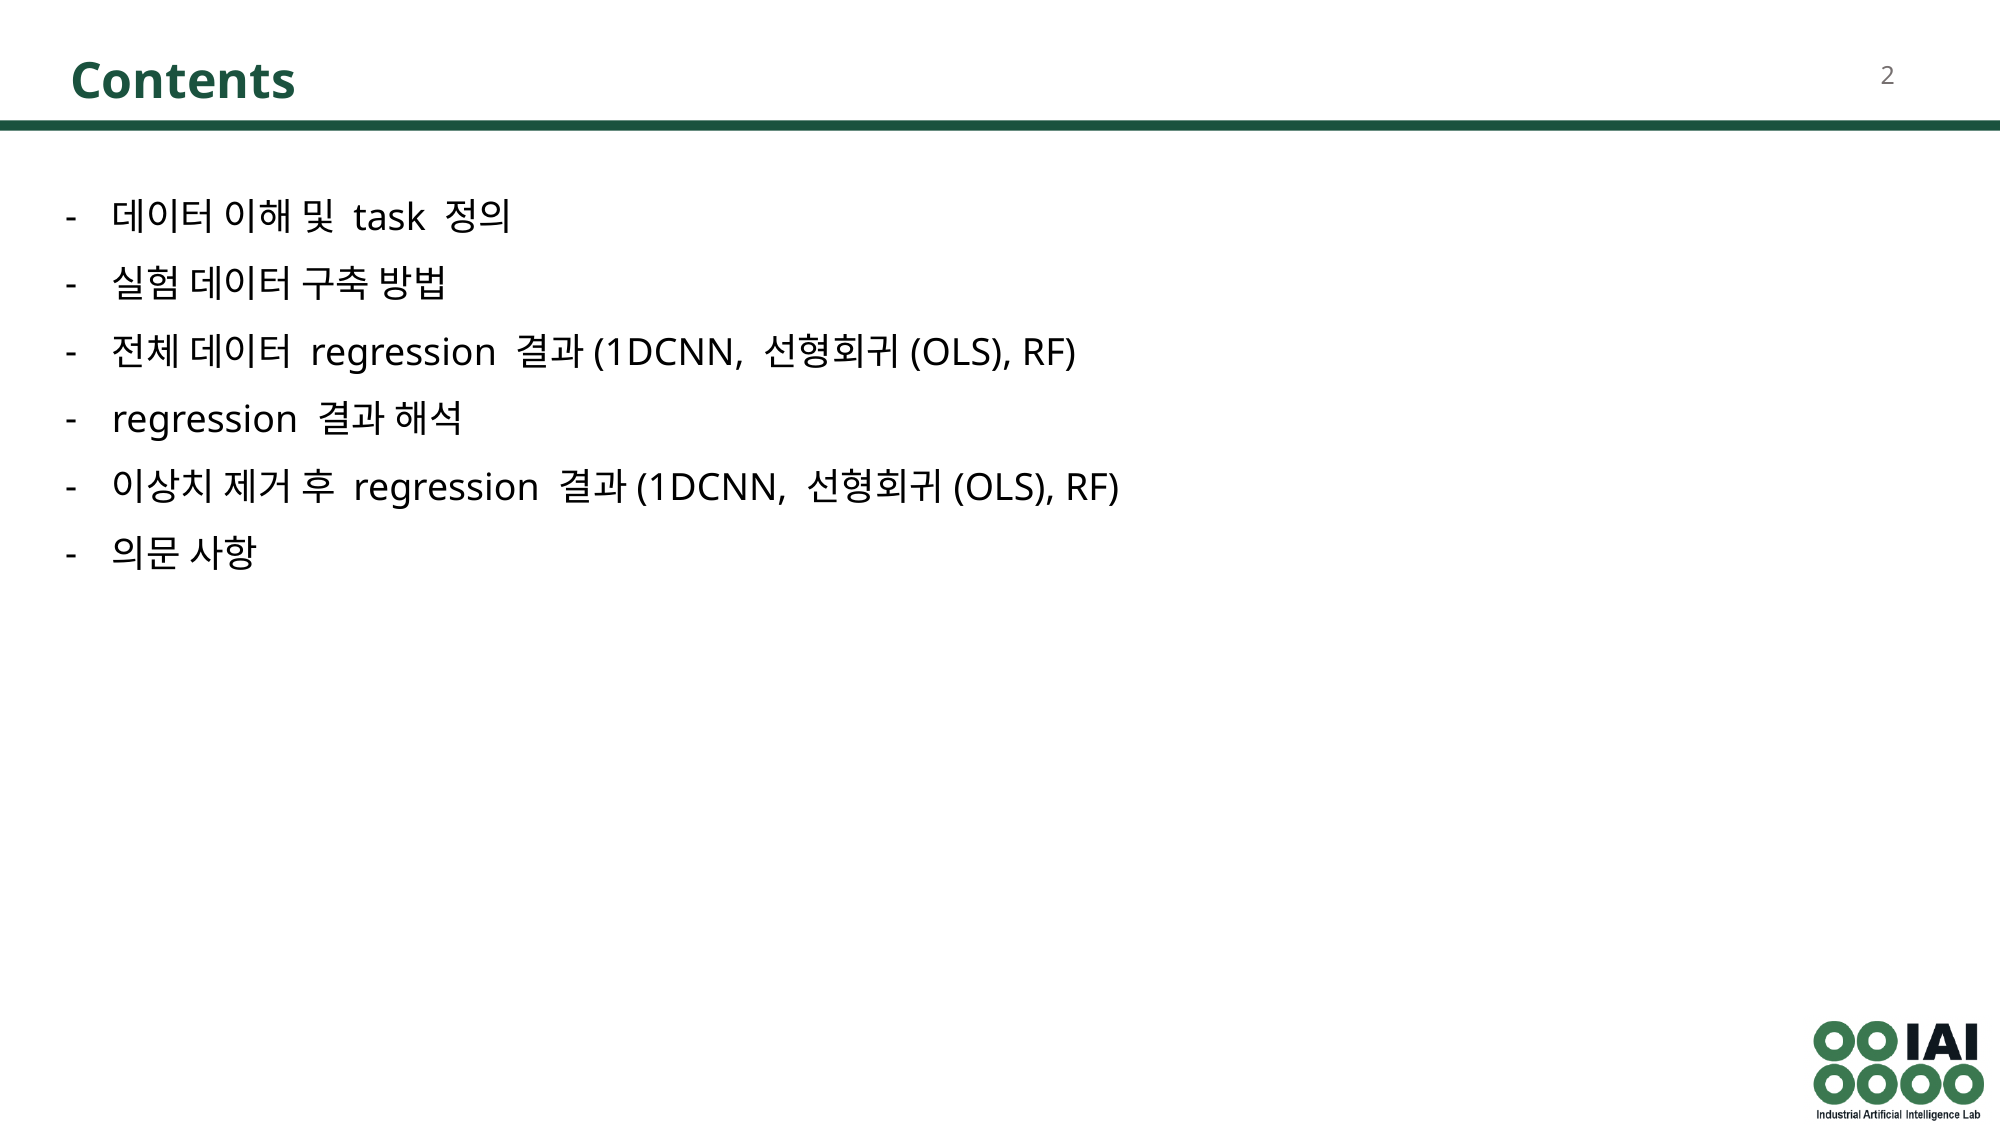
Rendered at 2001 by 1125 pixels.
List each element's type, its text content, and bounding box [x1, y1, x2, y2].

picture [1803, 1015, 1992, 1125]
title Contents [68, 46, 538, 162]
text_box 데이터 이해 및 task 정의 실험 데이터 구축 방법 전체 데이터 regression 결과(1DCNN, 선형회귀(OLS), RF) regression 결과 해석 이상치 제거 후 regression 결과(1DCNN, 선형회귀(OLS), RF) 의문 사항 [49, 162, 1962, 583]
